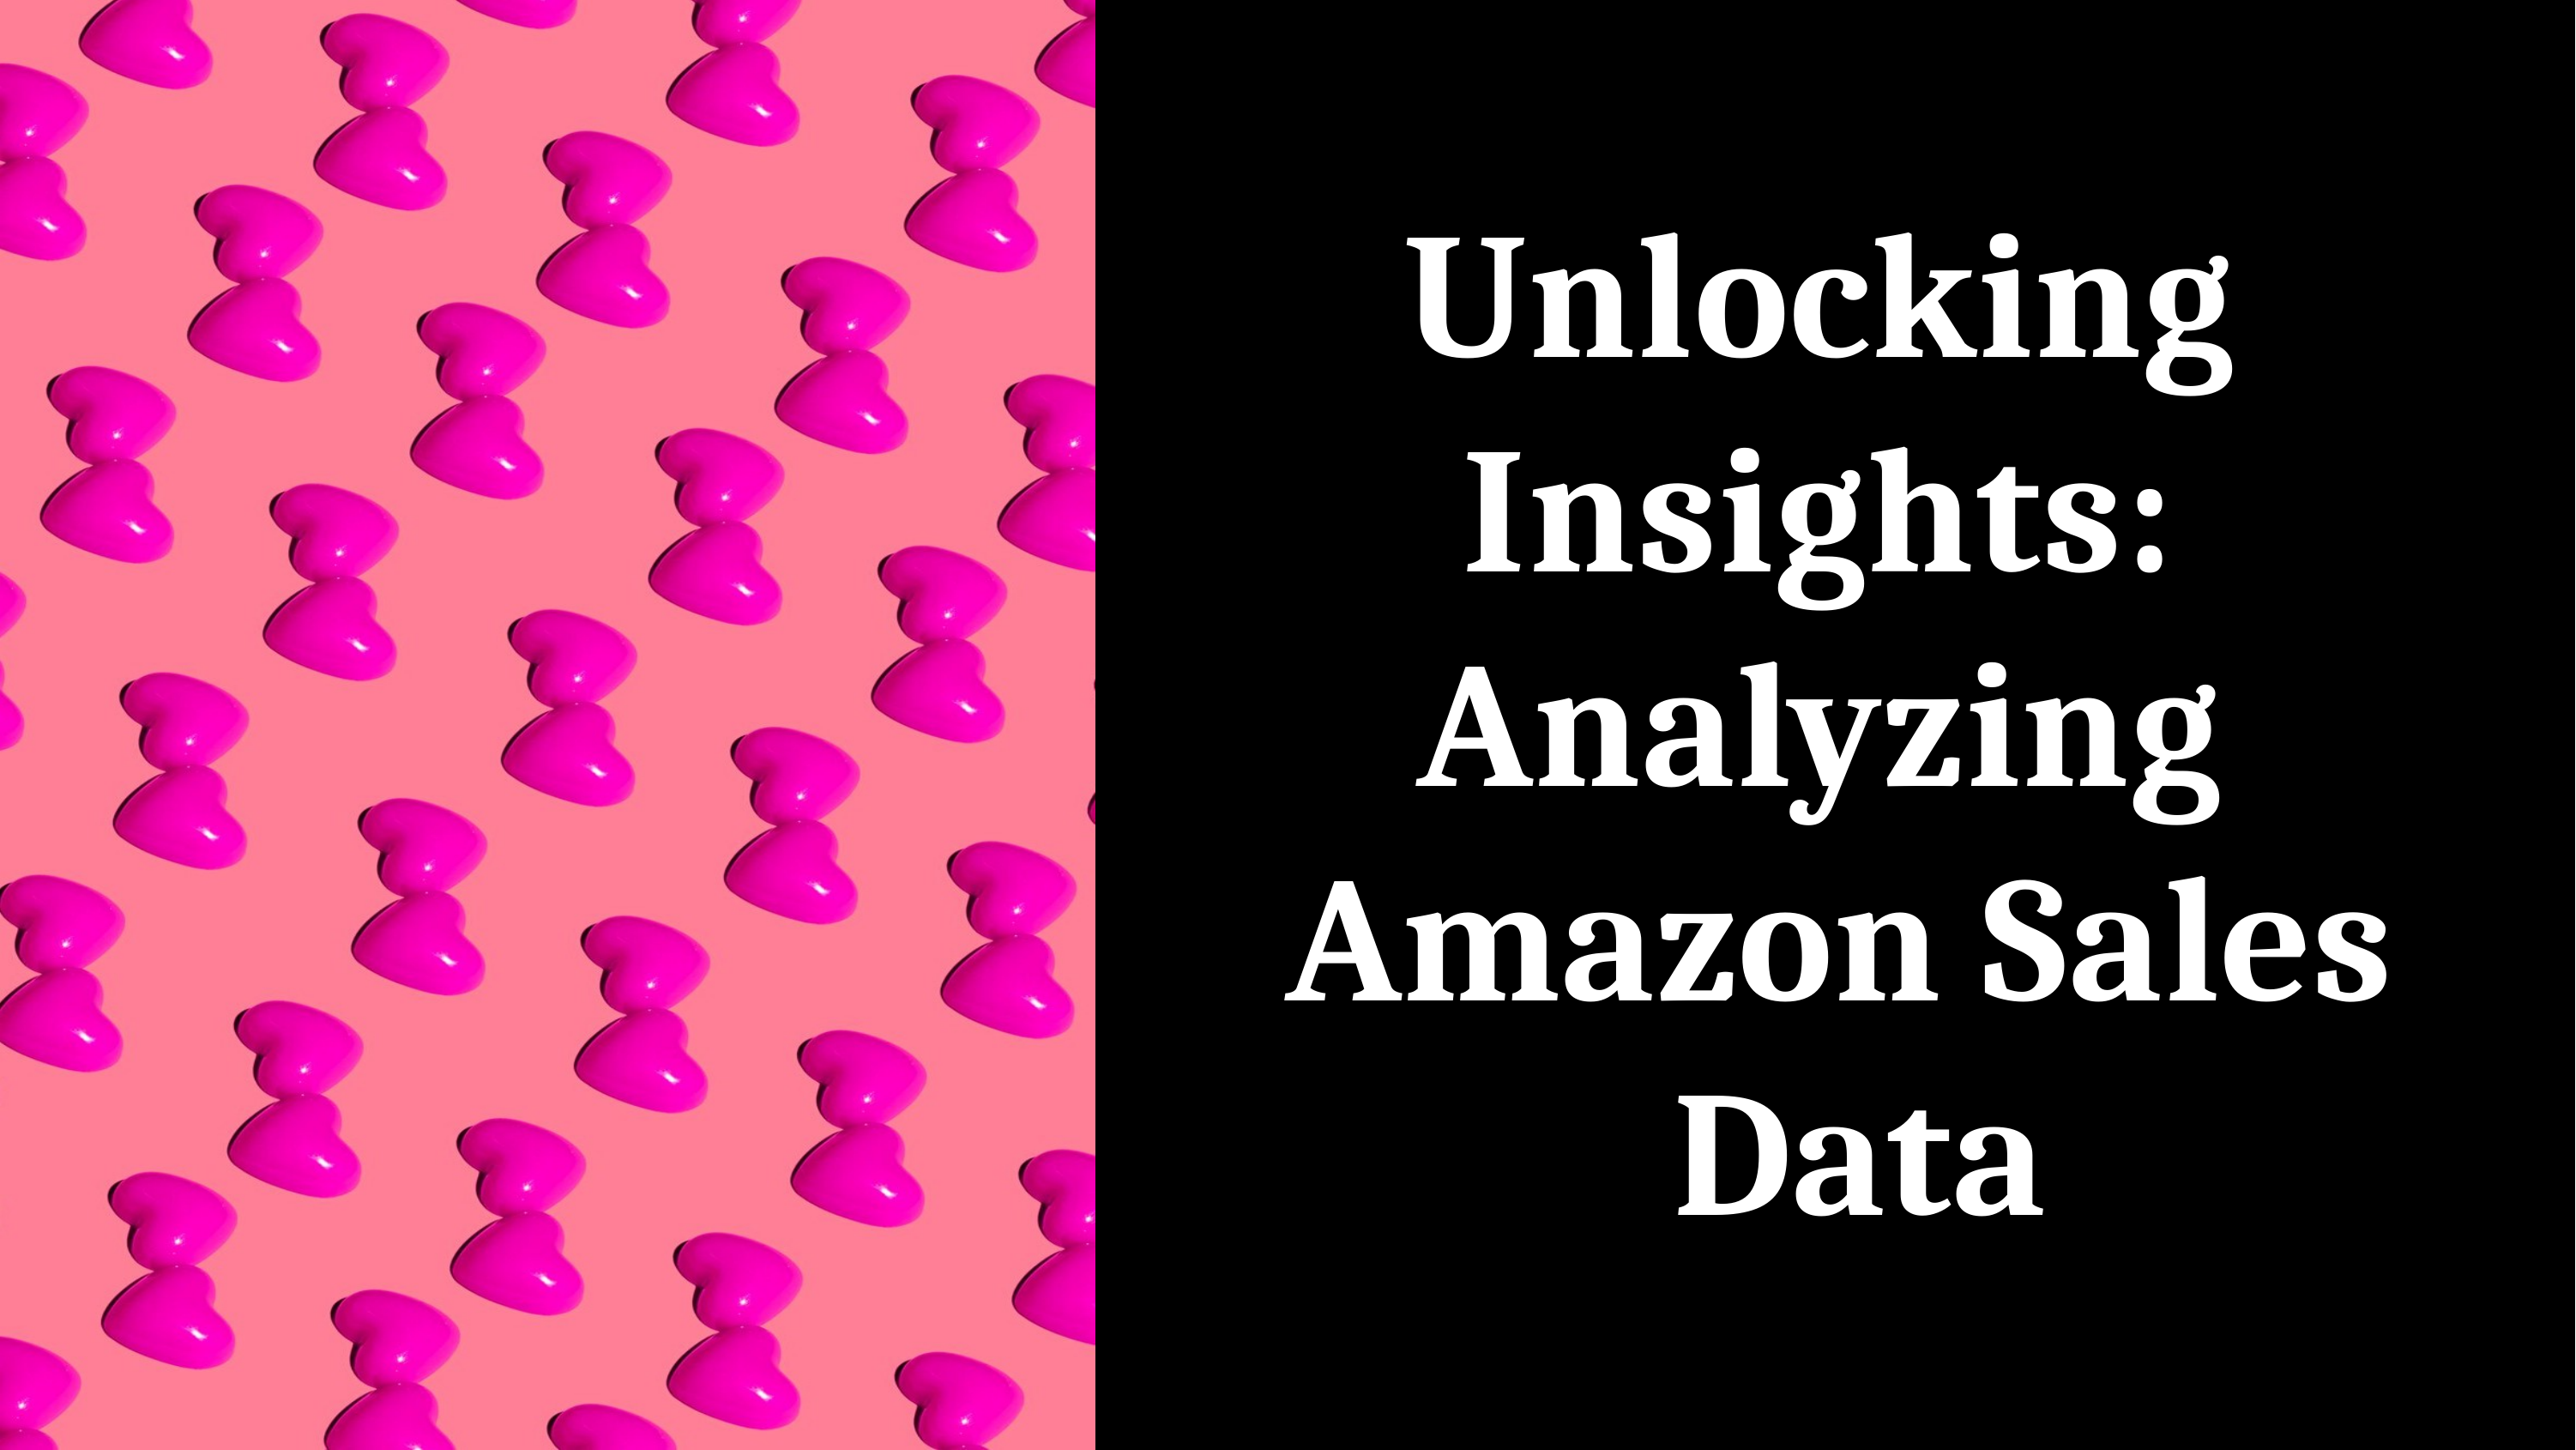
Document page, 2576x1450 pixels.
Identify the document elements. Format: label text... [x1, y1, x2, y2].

picture [0, 0, 1095, 1450]
text_box Unlocking Insights: Analyzing Amazon Sales Data [1269, 176, 2411, 1251]
